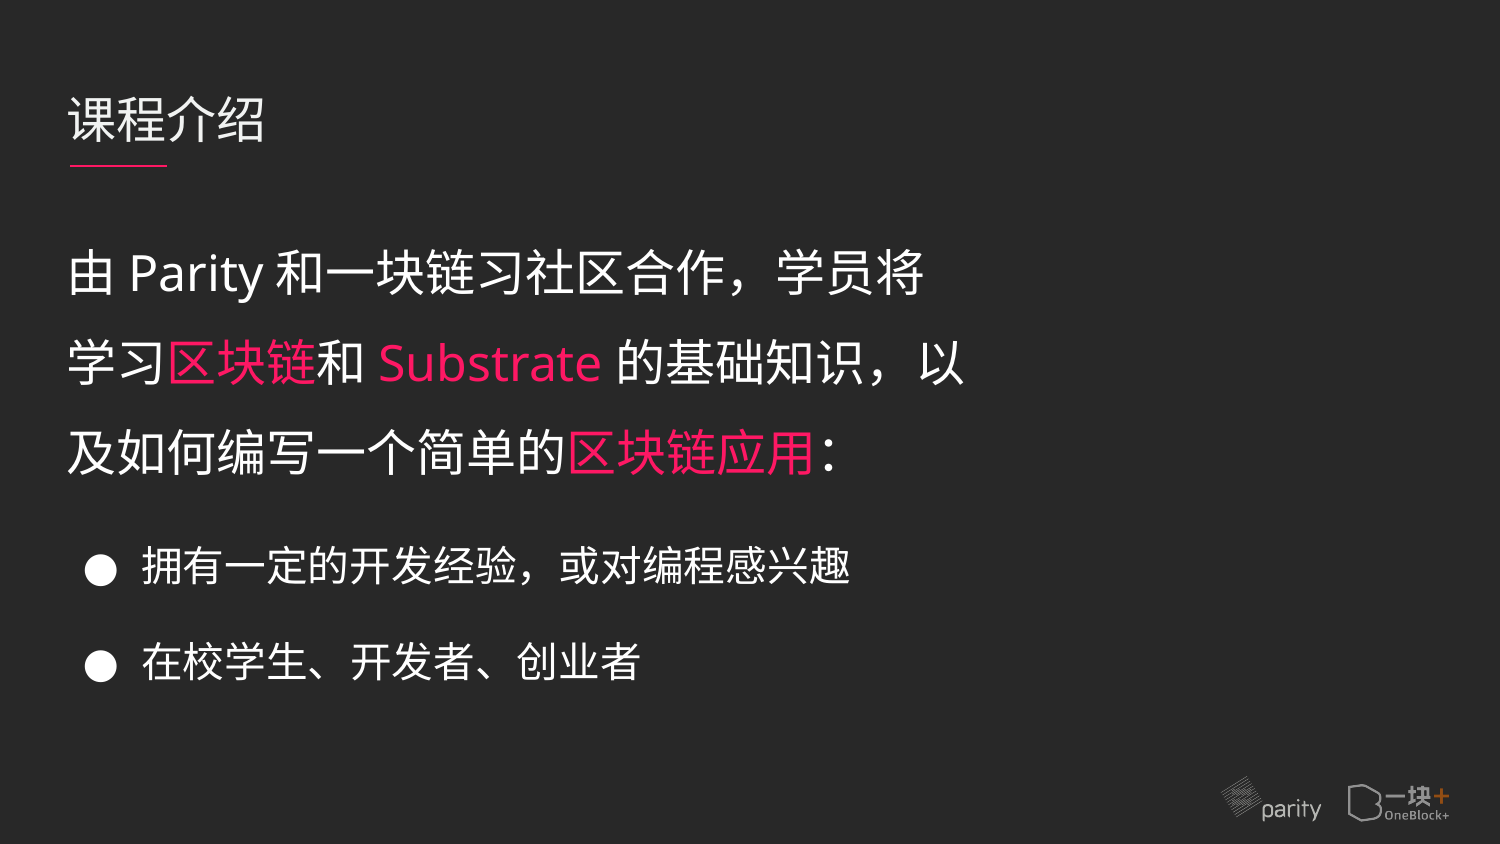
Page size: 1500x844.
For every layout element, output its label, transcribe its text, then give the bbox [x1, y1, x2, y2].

title 课程介绍 [51, 43, 1449, 138]
picture [1348, 784, 1449, 822]
list 由Parity和一块链习社区合作，学员将学习区块链和Substrate的基础知识，以及如何编写一个简单的区块链应用： 拥有一定的开发经验，或对编程感兴趣 在校学生、开发者、创业者 [51, 196, 985, 758]
